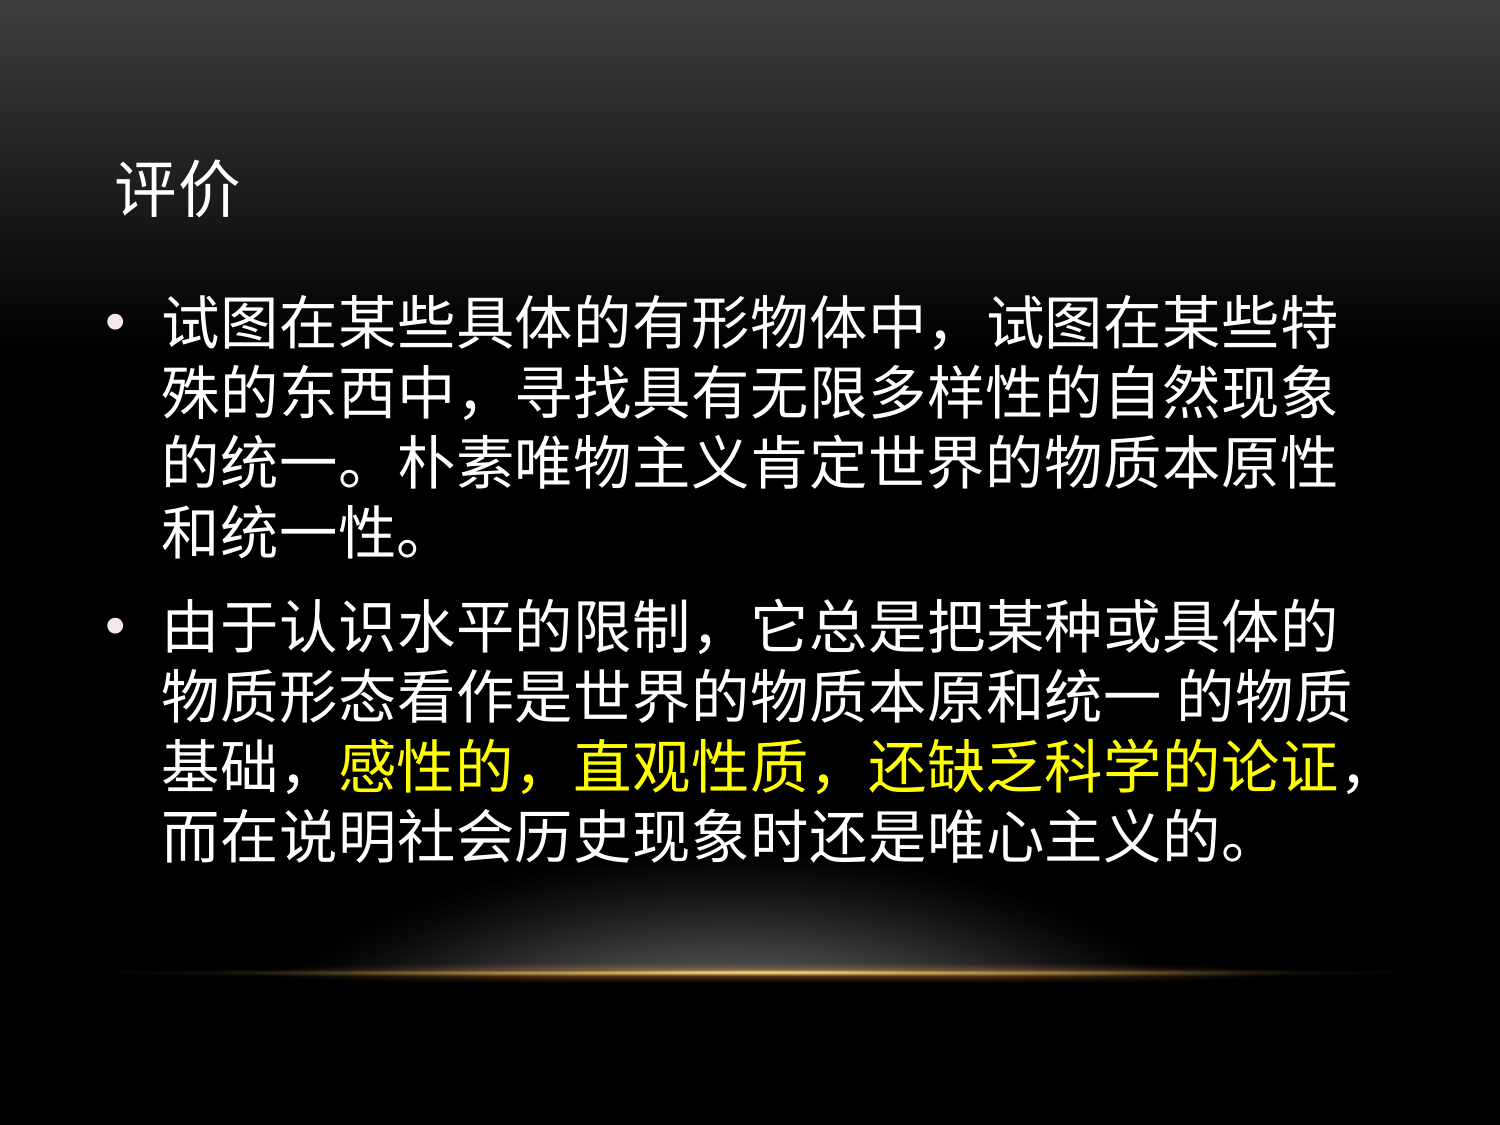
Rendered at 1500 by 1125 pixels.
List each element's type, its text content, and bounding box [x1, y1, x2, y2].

picture [0, 0, 1500, 1125]
title 评价 [99, 45, 1400, 233]
list 试图在某些具体的有形物体中，试图在某些特殊的东西中，寻找具有无限多样性的自然现象的统一。朴素唯物主义肯定世界的物质本原性和统一性。 由于认识水平的限制，它总是把某种或具体的物质形态看作是世界的物质本原和统一 的物质基础，感性的，直观性质，还缺乏科学的论证，而在说明社会历史现象时还是唯心主义的。 [90, 278, 1400, 954]
